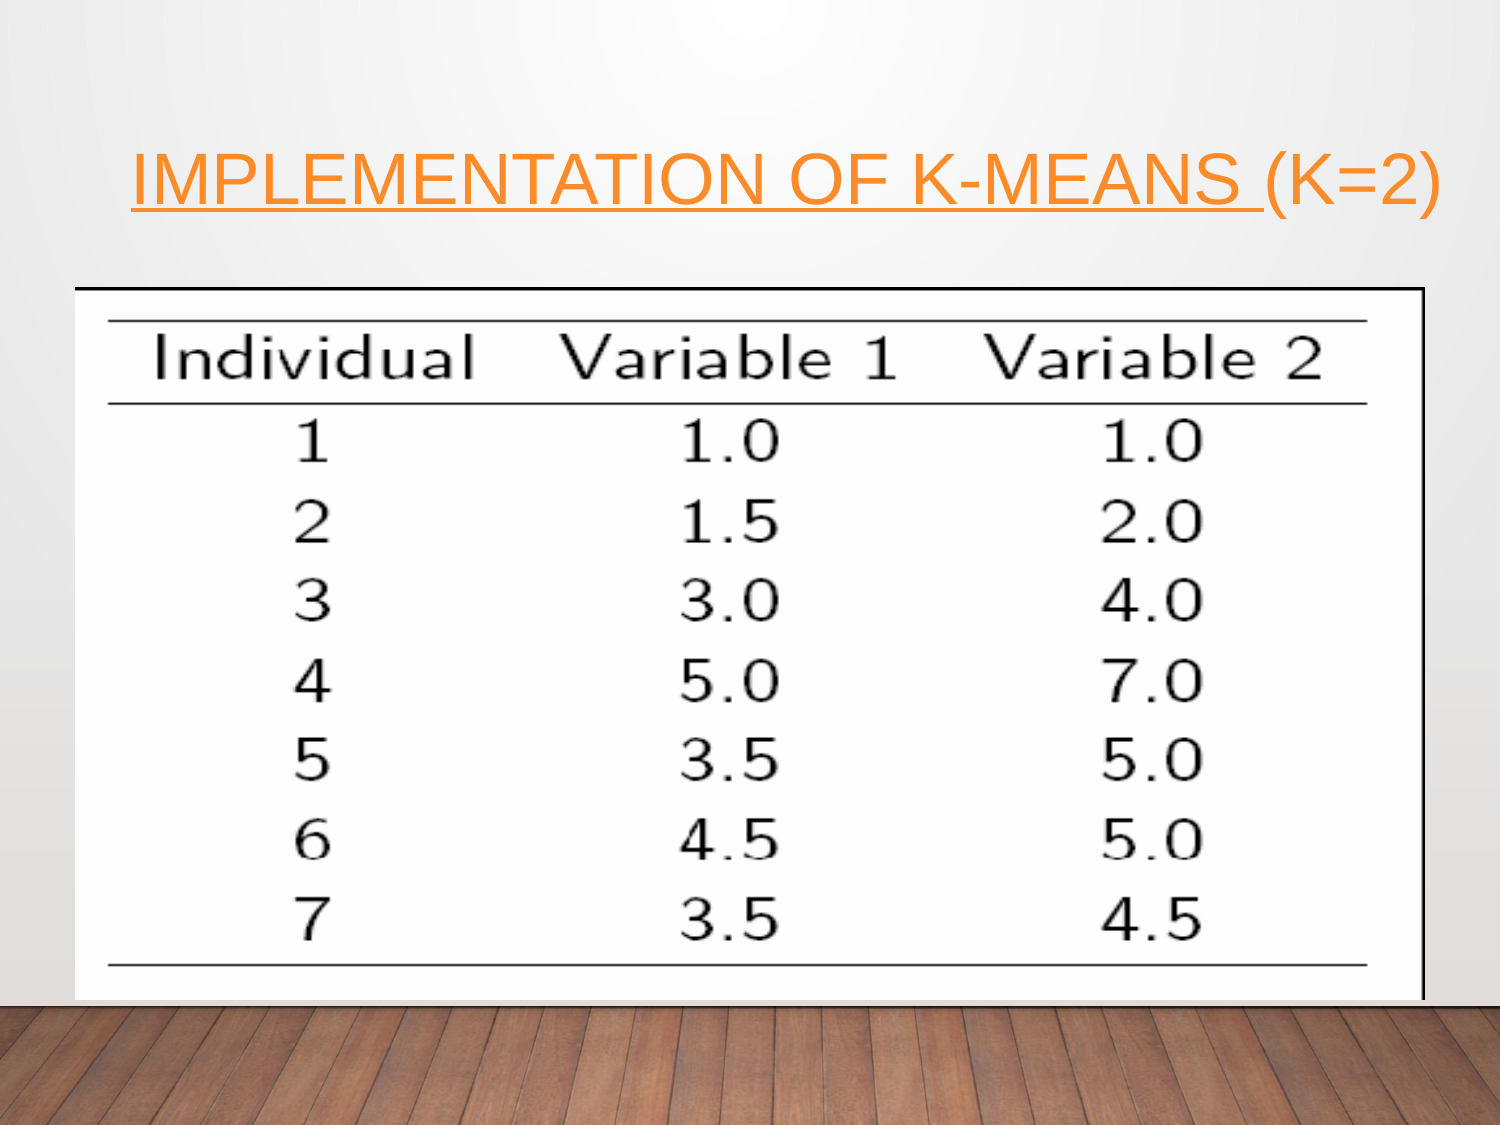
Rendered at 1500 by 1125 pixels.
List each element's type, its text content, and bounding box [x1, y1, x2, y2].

picture [74, 287, 1426, 1001]
title implementation of k-means (K=2) [75, 20, 1500, 263]
picture [0, 1006, 1500, 1125]
